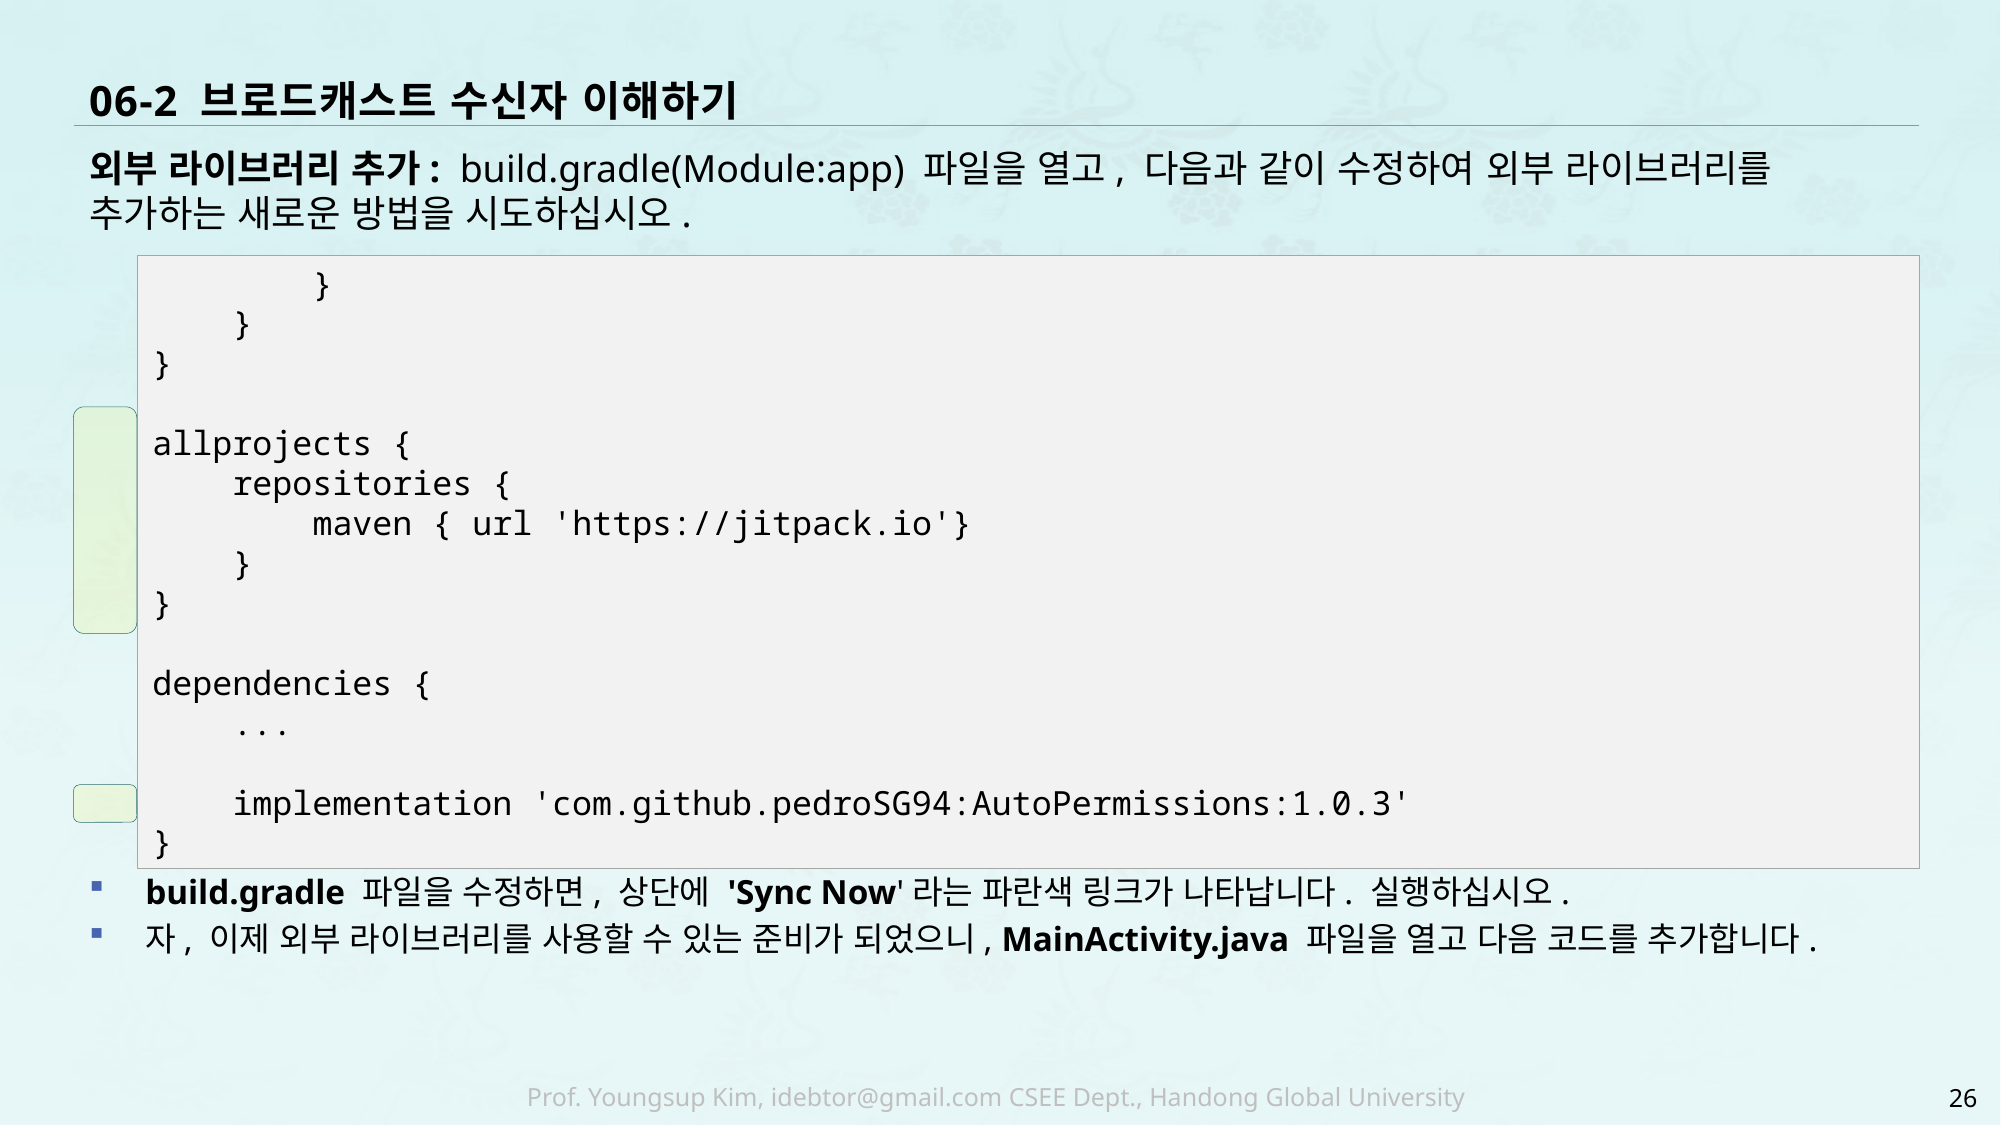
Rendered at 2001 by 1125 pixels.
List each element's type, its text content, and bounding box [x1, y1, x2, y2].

text_box [71, 405, 139, 635]
text_box } } } allprojects { repositories { maven { url 'https://jitpack.io'} } } dependencies { ... implementation 'com.github.pedroSG94:AutoPermissions:1.0.3' } [137, 255, 1920, 869]
title 06-2 브로드캐스트 수신자 이해하기 [74, 62, 1920, 137]
text_box [71, 783, 139, 824]
list 외부 라이브러리 추가: build.gradle(Module:app) 파일을 열고, 다음과 같이 수정하여 외부 라이브러리를 추가하는 새로운 방법을 시도하십시오. build.gradle 파일을 수정하면, 상단에 'Sync Now'라는 파란색 링크가 나타납니다. 실행하십시오. 자, 이제 외부 라이브러리를 사용할 수 있는 준비가 되었으니, MainActivity.java 파일을 열고 다음 코드를 추가합니다. [74, 137, 1921, 1066]
slide_number 26 [1816, 1069, 1993, 1125]
